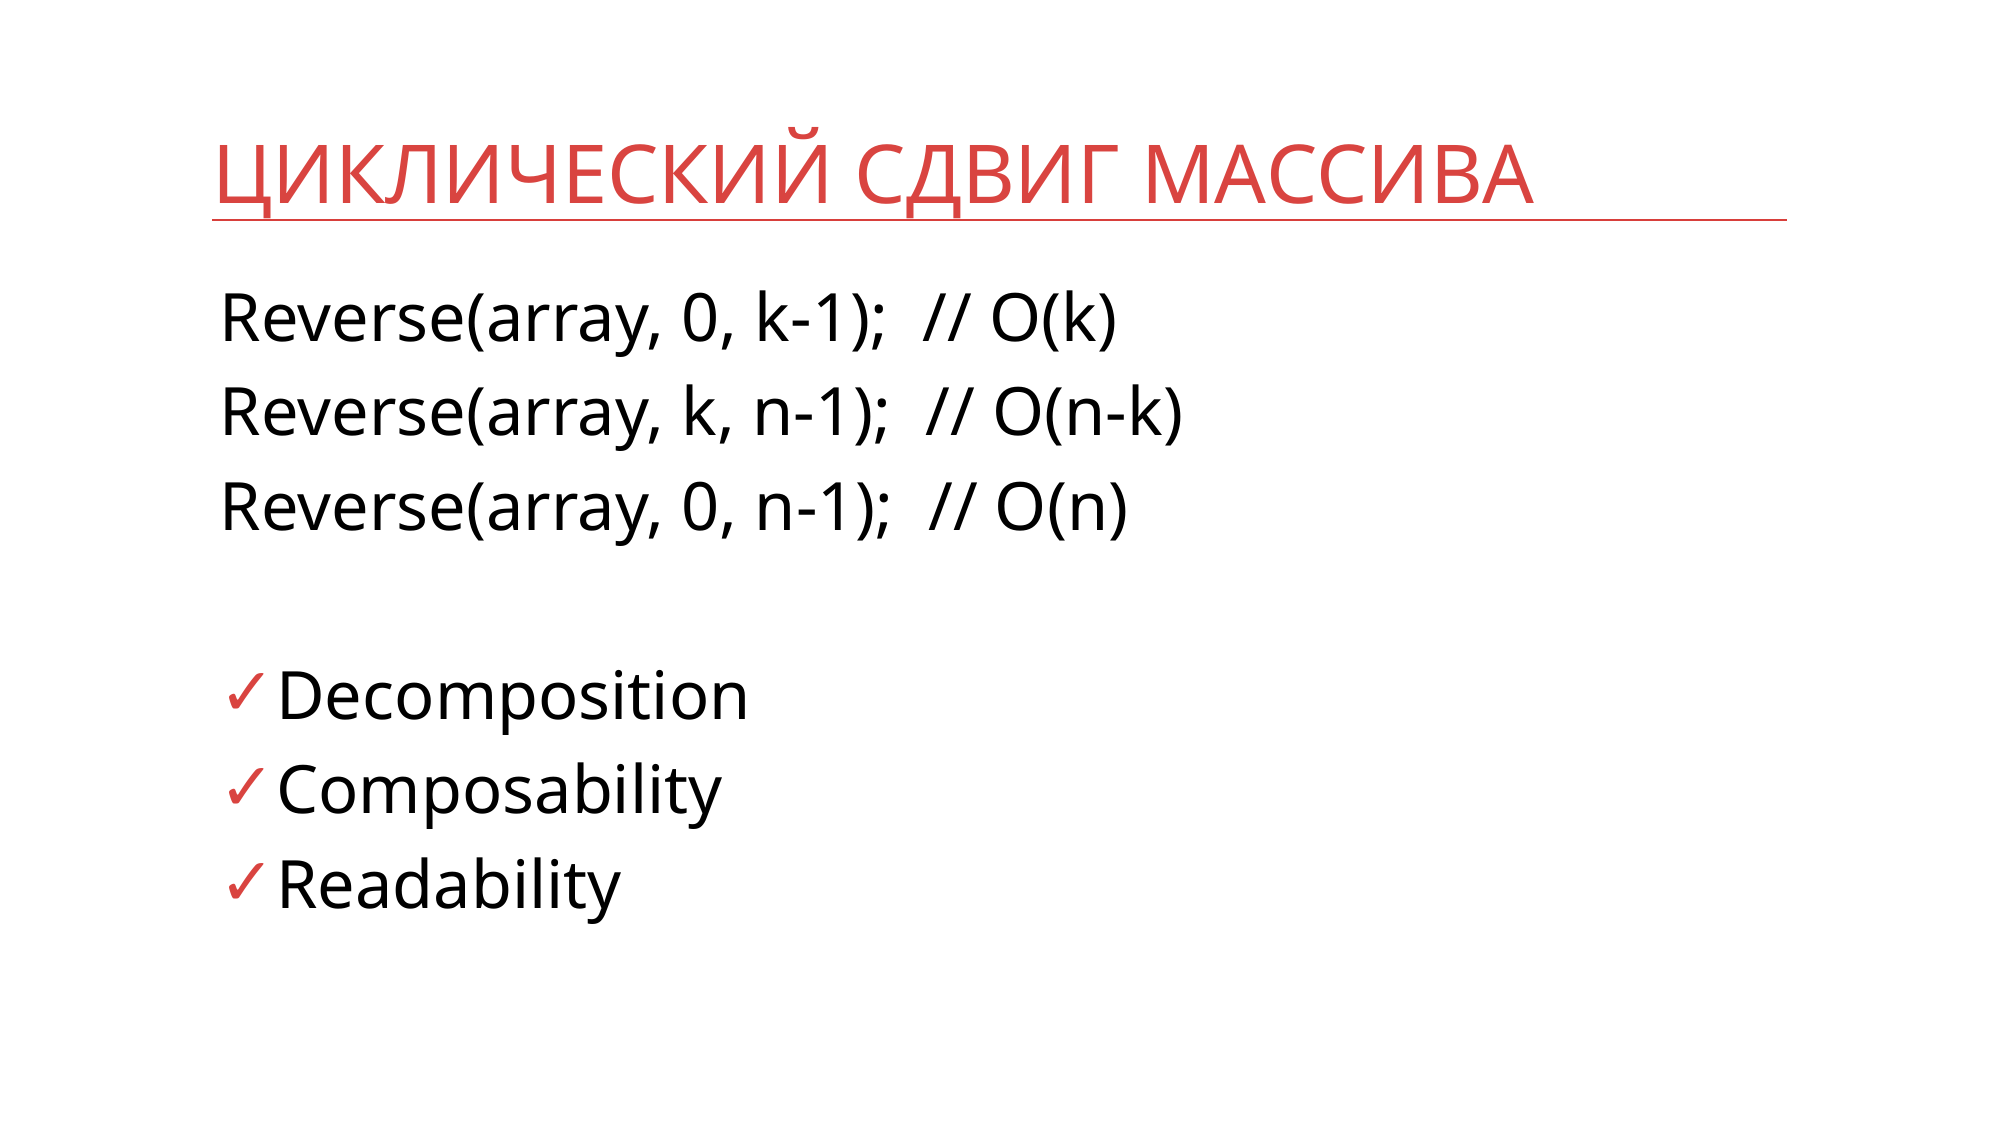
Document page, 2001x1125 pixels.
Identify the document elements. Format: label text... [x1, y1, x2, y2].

title Циклический сдвиг массива [212, 89, 1789, 221]
list Reverse(array, 0, k-1); // O(k) Reverse(array, k, n-1); // O(n-k) Reverse(array, 0, n-1); // O(n) Decomposition Composability Readability [211, 266, 1788, 1036]
